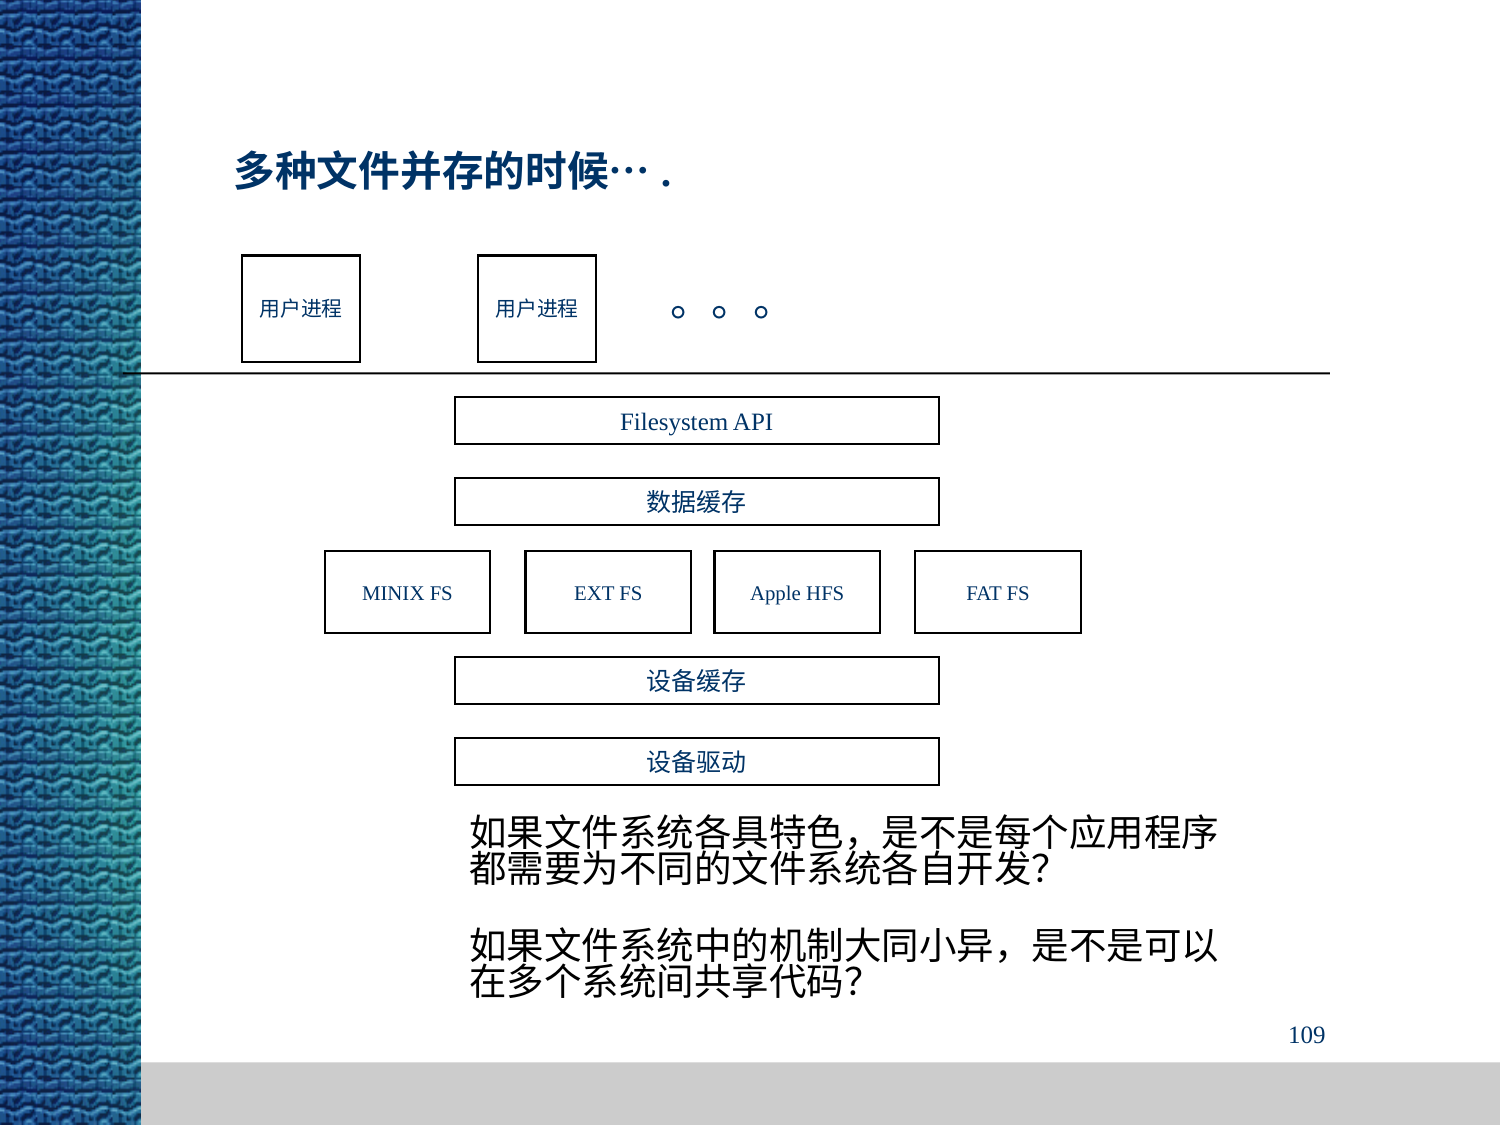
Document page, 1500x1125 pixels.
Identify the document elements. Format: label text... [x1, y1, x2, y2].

text_box EXT FS [525, 550, 691, 634]
text_box 设备驱动 [454, 737, 939, 785]
text_box Apple HFS [714, 550, 880, 634]
text_box 如果文件系统各具特色，是不是每个应用程序都需要为不同的文件系统各自开发？ [454, 810, 1247, 898]
text_box 设备缓存 [454, 656, 939, 705]
text_box 用户进程 [242, 255, 361, 362]
picture [0, 0, 141, 1125]
text_box 如果文件系统中的机制大同小异，是不是可以在多个系统间共享代码？ [454, 923, 1247, 1011]
text_box Filesystem API [454, 397, 939, 445]
text_box MINIX FS [324, 550, 490, 634]
text_box 109 [1151, 1011, 1341, 1087]
text_box 多种文件并存的时候…. [218, 137, 1129, 202]
text_box 数据缓存 [454, 477, 939, 526]
text_box 用户进程 [478, 255, 597, 362]
text_box 。。。 [655, 267, 1034, 332]
text_box FAT FS [915, 550, 1081, 634]
